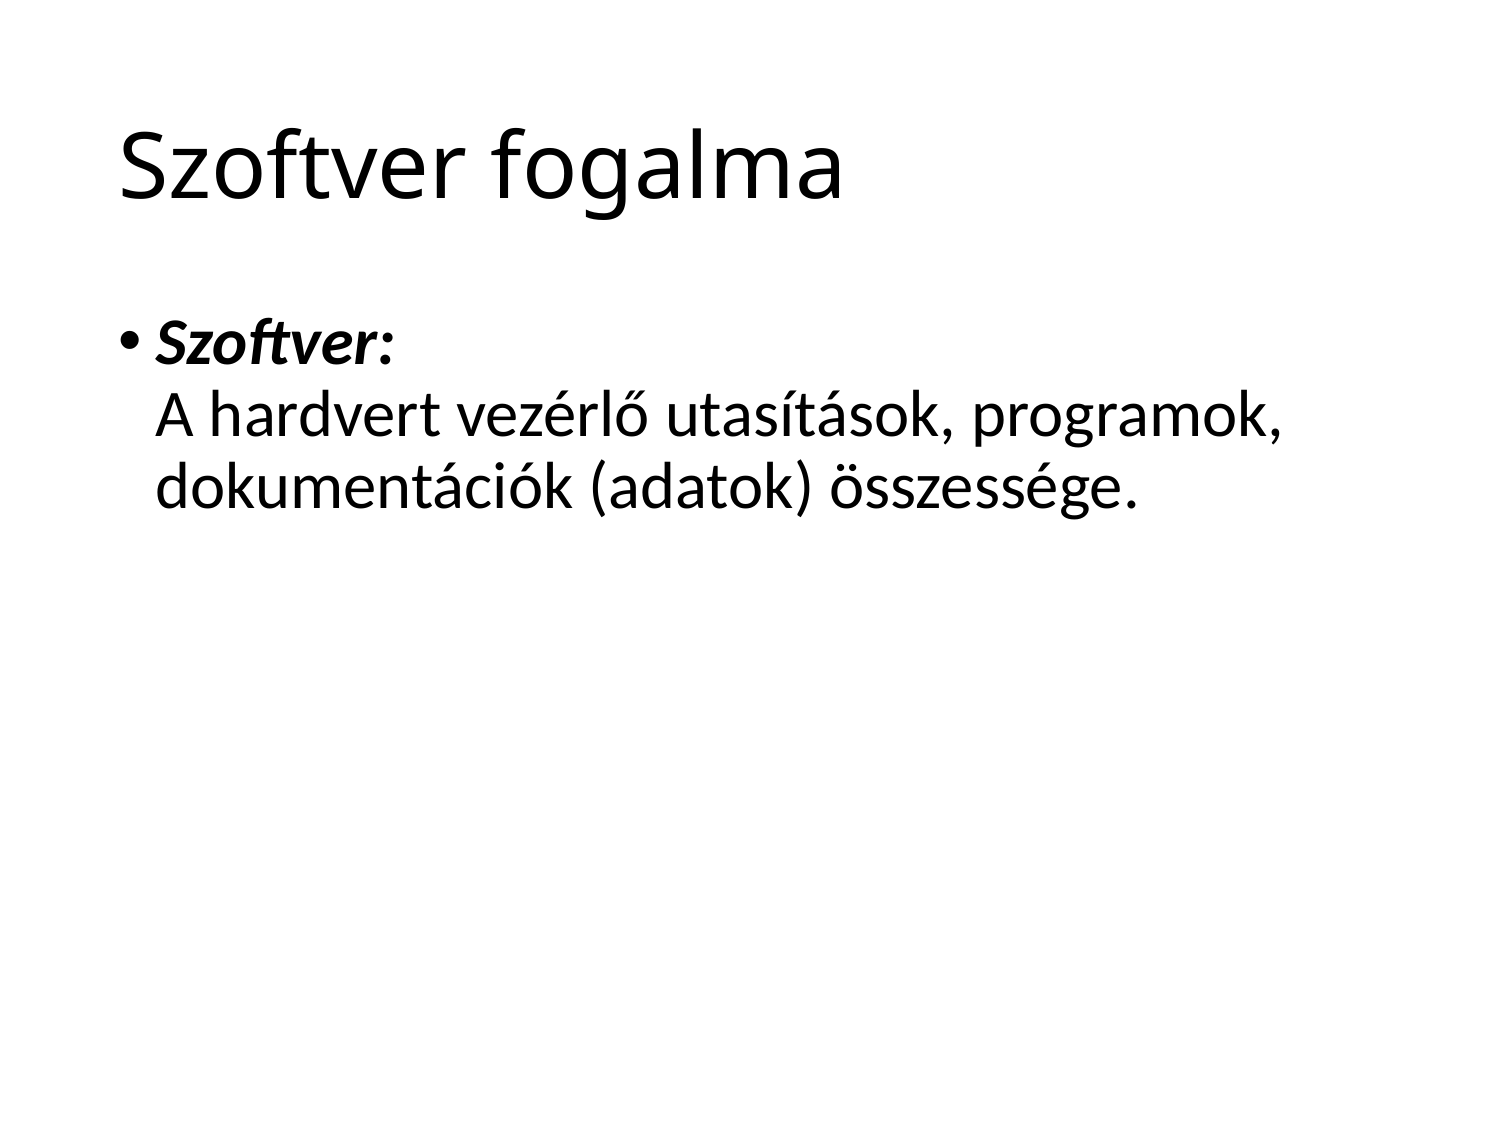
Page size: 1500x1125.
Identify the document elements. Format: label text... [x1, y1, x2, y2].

list Szoftver: A hardvert vezérlő utasítások, programok, dokumentációk (adatok) összessége. [103, 299, 1397, 1014]
title Szoftver fogalma [103, 59, 1397, 278]
